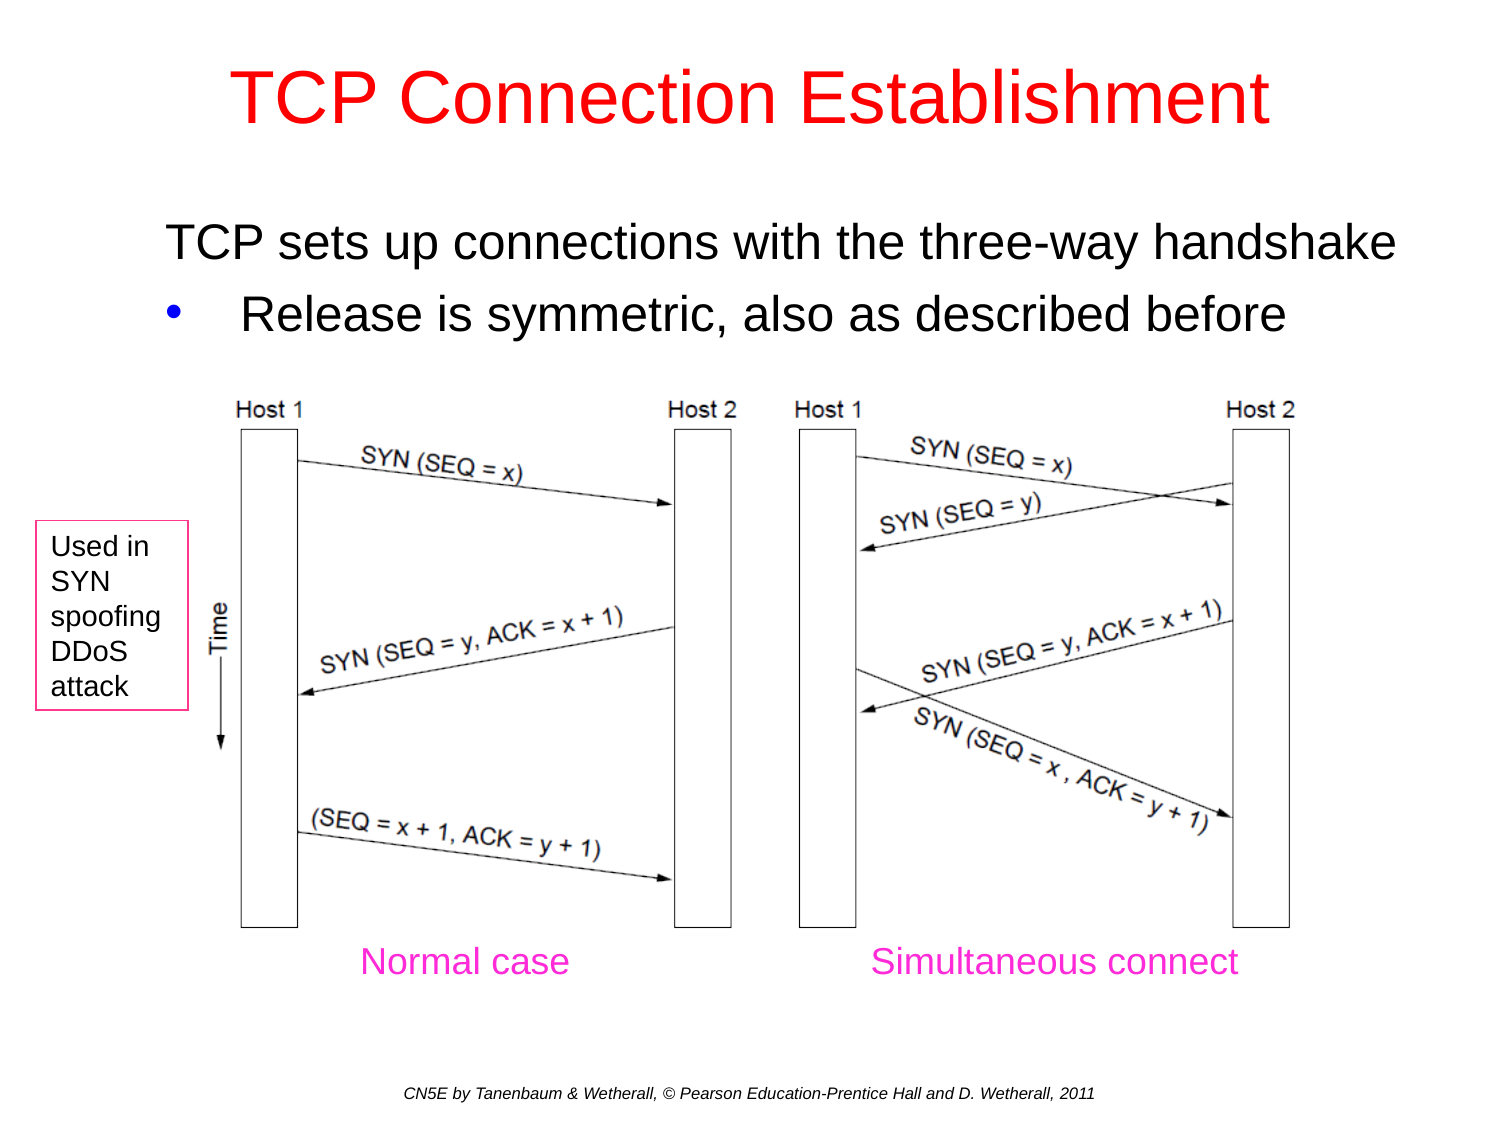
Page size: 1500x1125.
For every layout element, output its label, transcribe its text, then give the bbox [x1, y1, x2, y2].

picture [187, 394, 1313, 931]
text_box Used in SYN spoofing DDoS attack [35, 520, 182, 710]
text_box Simultaneous connect [721, 929, 1388, 990]
footer CN5E by Tanenbaum & Wetherall, © Pearson Education-Prentice Hall and D. Wetherall, 2011 [0, 1074, 1500, 1125]
list TCP sets up connections with the three-way handshake Release is symmetric, also as described before [149, 201, 1429, 957]
title TCP Connection Establishment [0, 0, 1500, 188]
text_box Normal case [217, 939, 721, 990]
